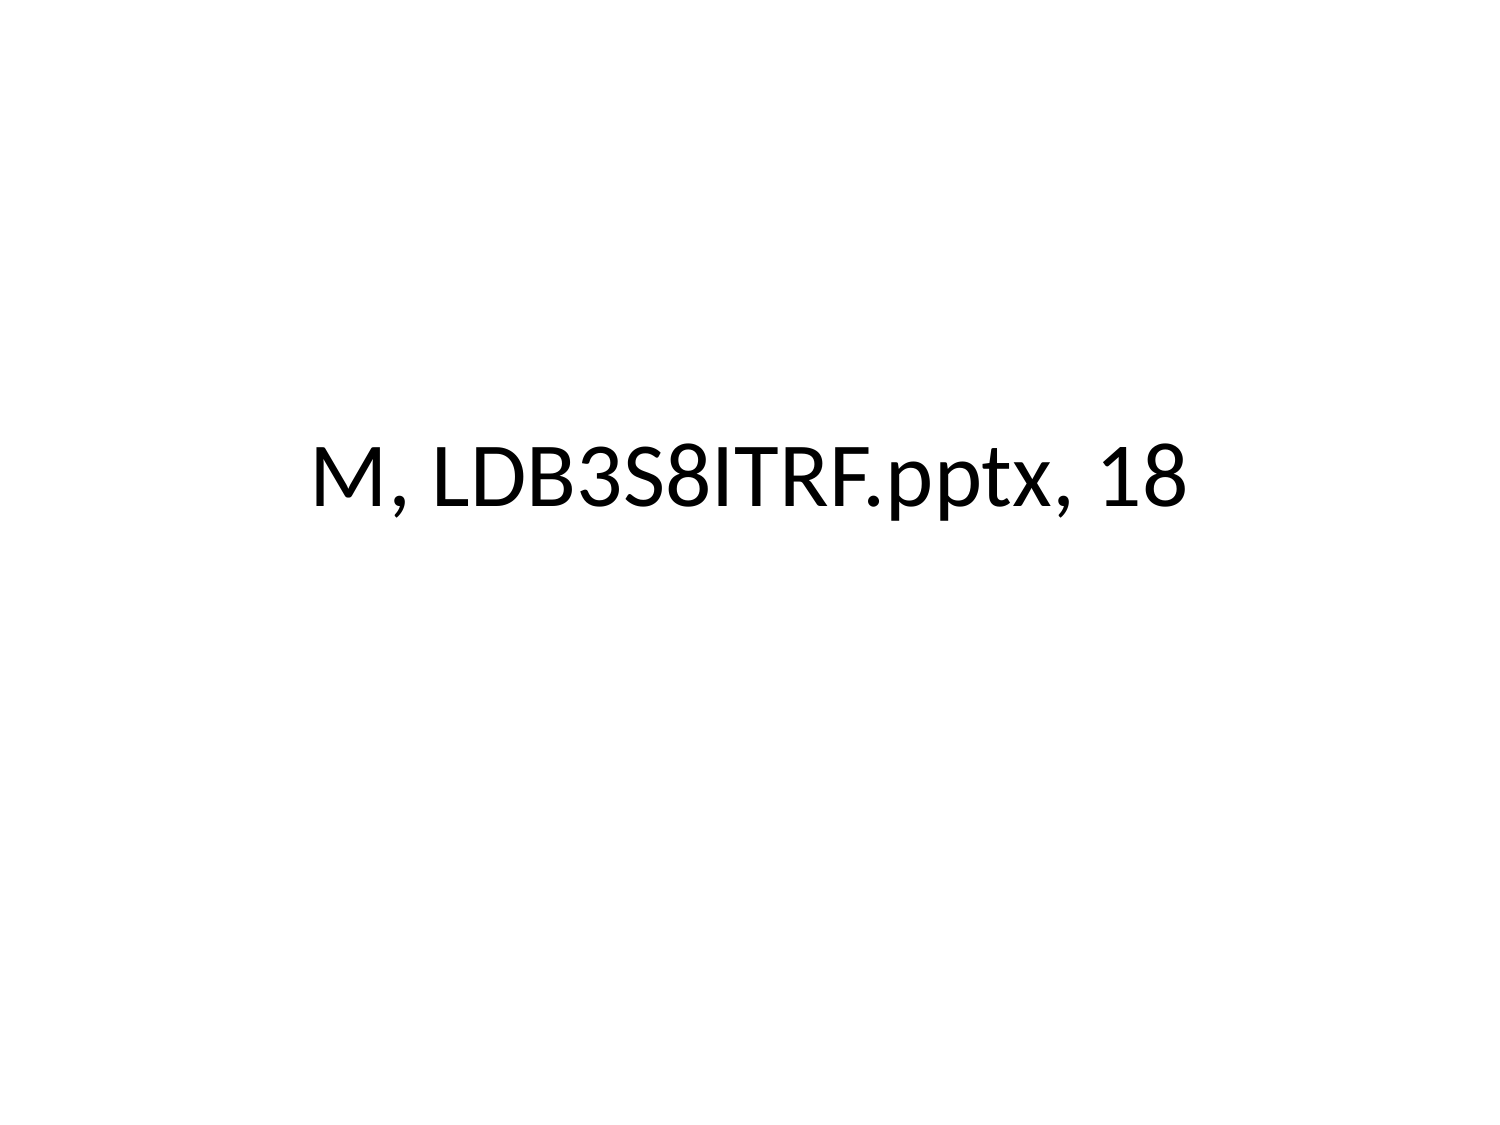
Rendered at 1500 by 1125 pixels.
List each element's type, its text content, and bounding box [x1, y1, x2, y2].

title M, LDB3S8ITRF.pptx, 18 [112, 349, 1388, 591]
